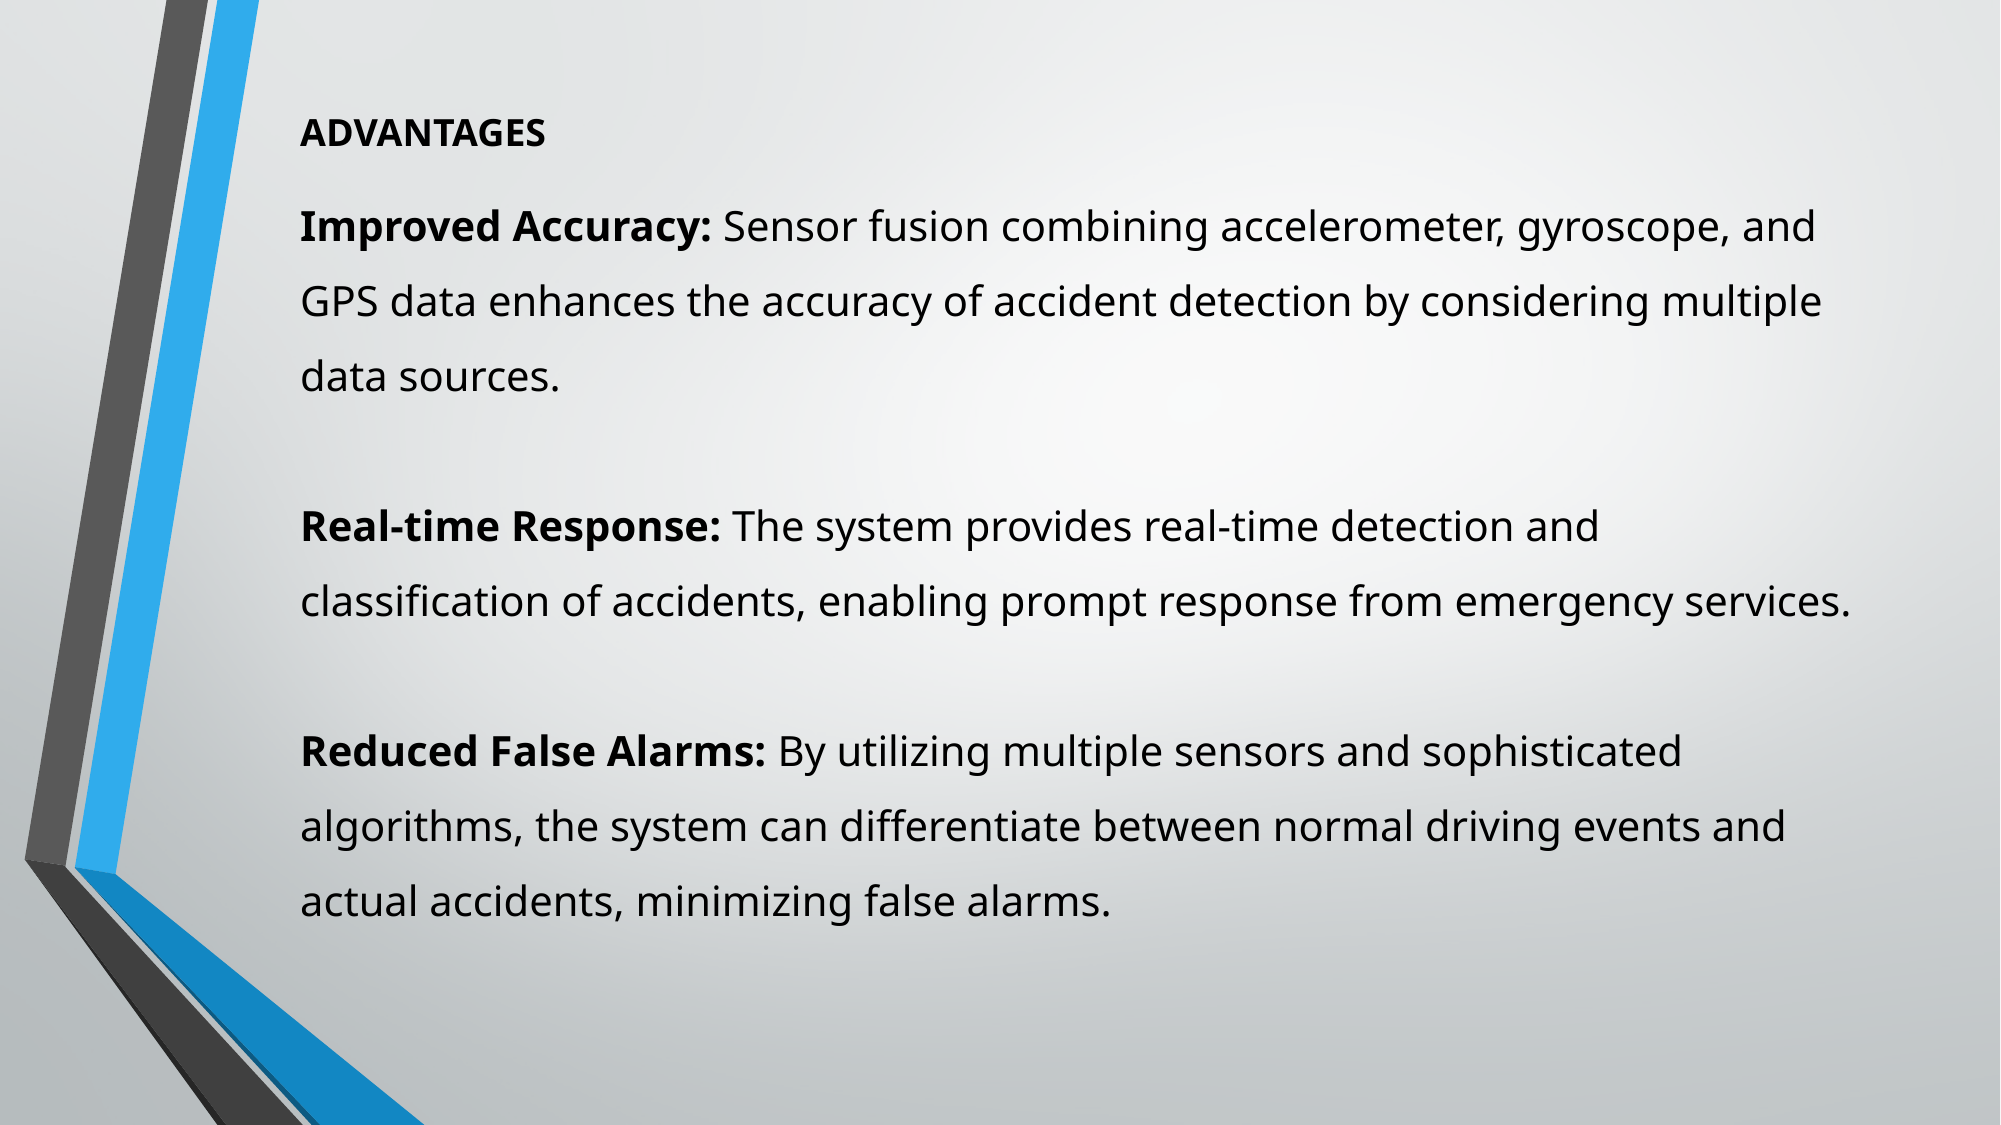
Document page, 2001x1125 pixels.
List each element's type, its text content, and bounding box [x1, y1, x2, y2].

text_box Improved Accuracy: Sensor fusion combining accelerometer, gyroscope, and GPS data enhances the accuracy of accident detection by considering multiple data sources. Real-time Response: The system provides real-time detection and classification of accidents, enabling prompt response from emergency services. Reduced False Alarms: By utilizing multiple sensors and sophisticated algorithms, the system can differentiate between normal driving events and actual accidents, minimizing false alarms. [285, 41, 1871, 932]
text_box ADVANTAGES [285, 101, 1286, 161]
